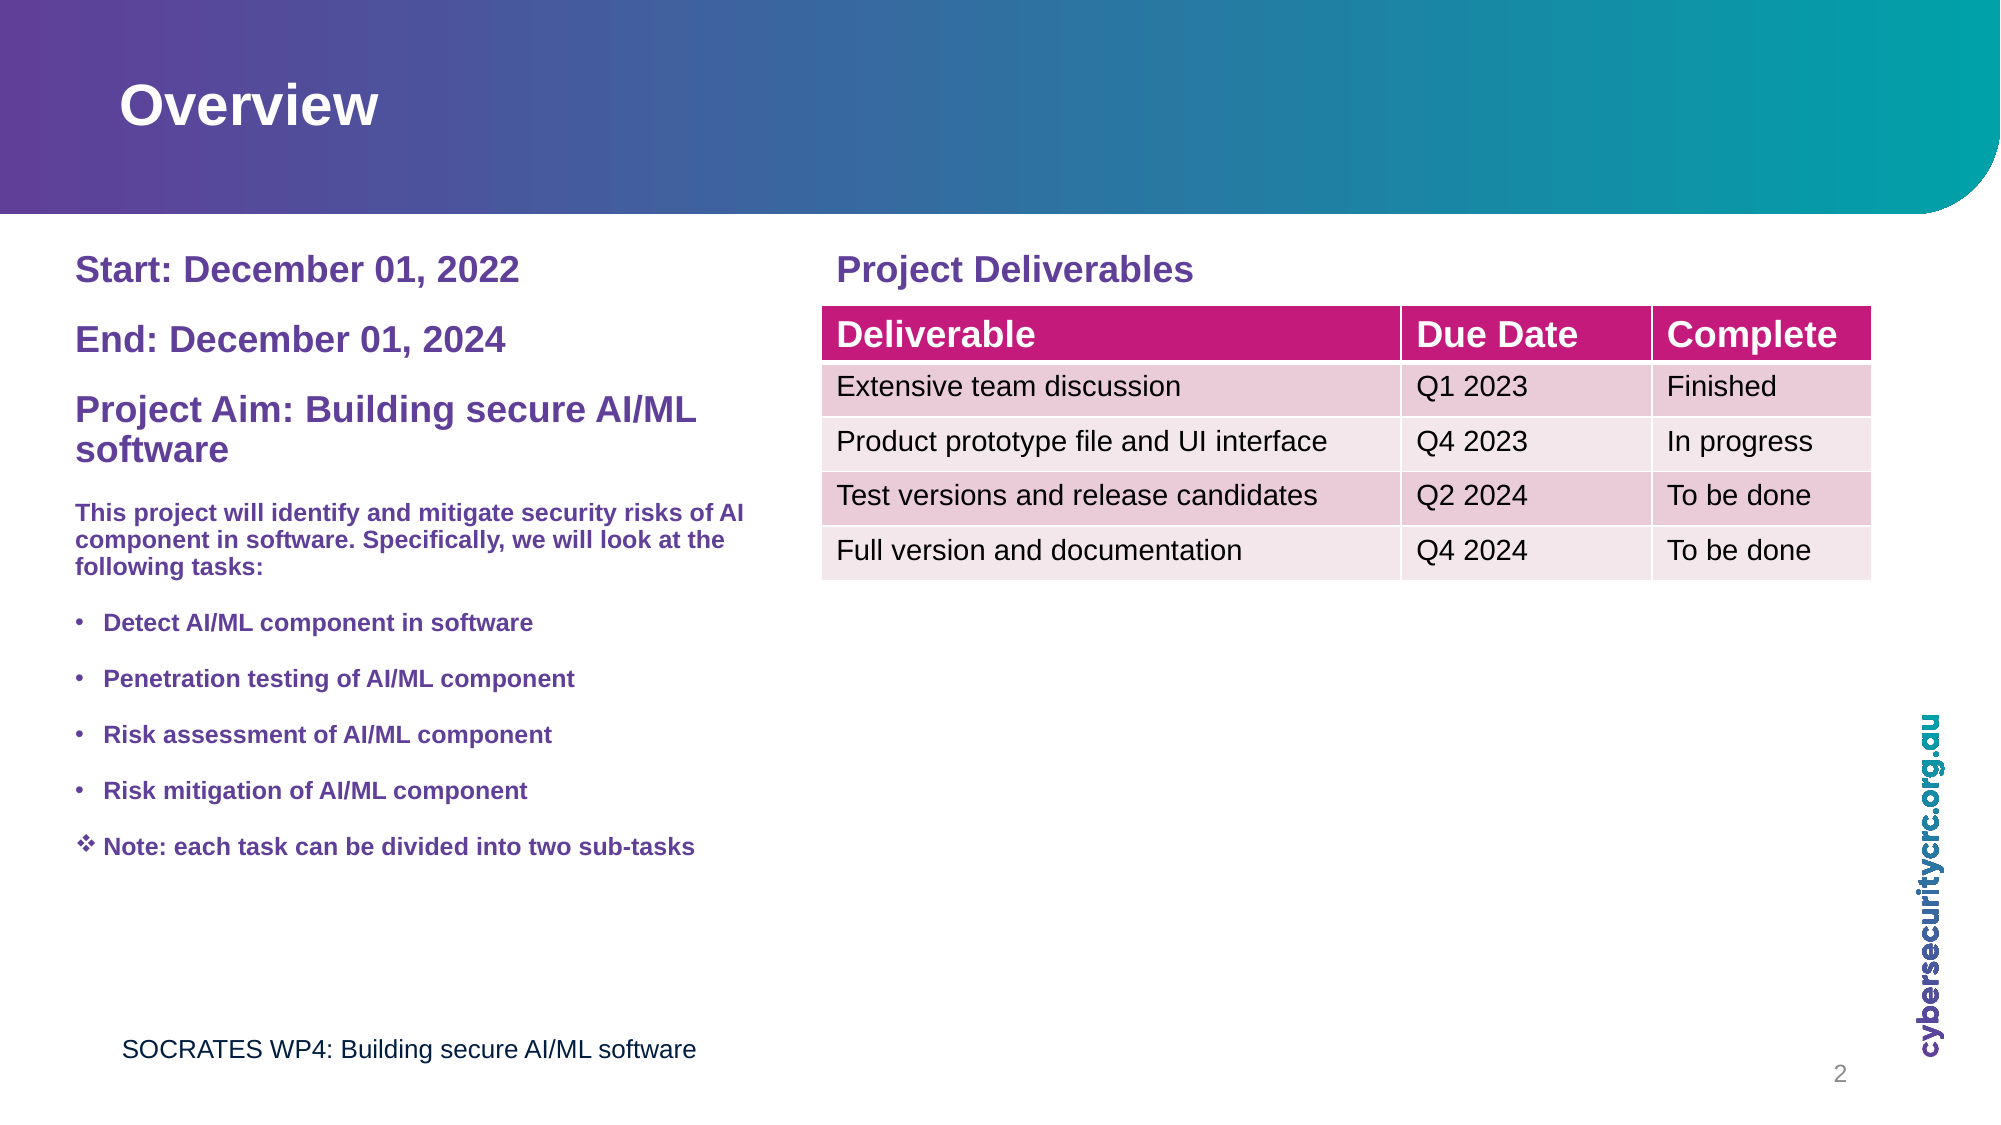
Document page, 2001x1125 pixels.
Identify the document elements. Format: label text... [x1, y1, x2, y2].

table_cell Full version and documentation [822, 527, 1400, 580]
table_header Complete [1653, 306, 1871, 360]
table_cell Q2 2024 [1402, 472, 1651, 525]
table_cell Product prototype file and UI interface [822, 418, 1400, 471]
title Overview [104, 67, 1863, 206]
list Project Deliverables [821, 242, 1842, 305]
table_cell To be done [1653, 527, 1871, 580]
table_cell Test versions and release candidates [822, 472, 1400, 525]
table_header Deliverable [822, 306, 1400, 360]
table_cell To be done [1653, 472, 1871, 525]
slide_number 2 [1412, 1042, 1863, 1103]
text_box Start: December 01, 2022 End: December 01, 2024 Project Aim: Building secure AI/ML software This project will identify and mitigate security risks of AI component in software. Specifically, we will look at the following tasks: Detect AI/ML component in software Penetration testing of AI/ML component Risk assessment of AI/ML component Risk mitigation of AI/ML component Note: each task can be divided into two sub-tasks [60, 242, 791, 1018]
table_cell Extensive team discussion [822, 365, 1400, 416]
table_header Due Date [1402, 306, 1651, 360]
table_cell Q4 2023 [1402, 418, 1651, 471]
table_cell Finished [1653, 365, 1871, 416]
table_cell Q1 2023 [1402, 365, 1651, 416]
table_cell Q4 2024 [1402, 527, 1651, 580]
footer SOCRATES WP4: Building secure AI/ML software [104, 1017, 1251, 1078]
table_cell In progress [1653, 418, 1871, 471]
